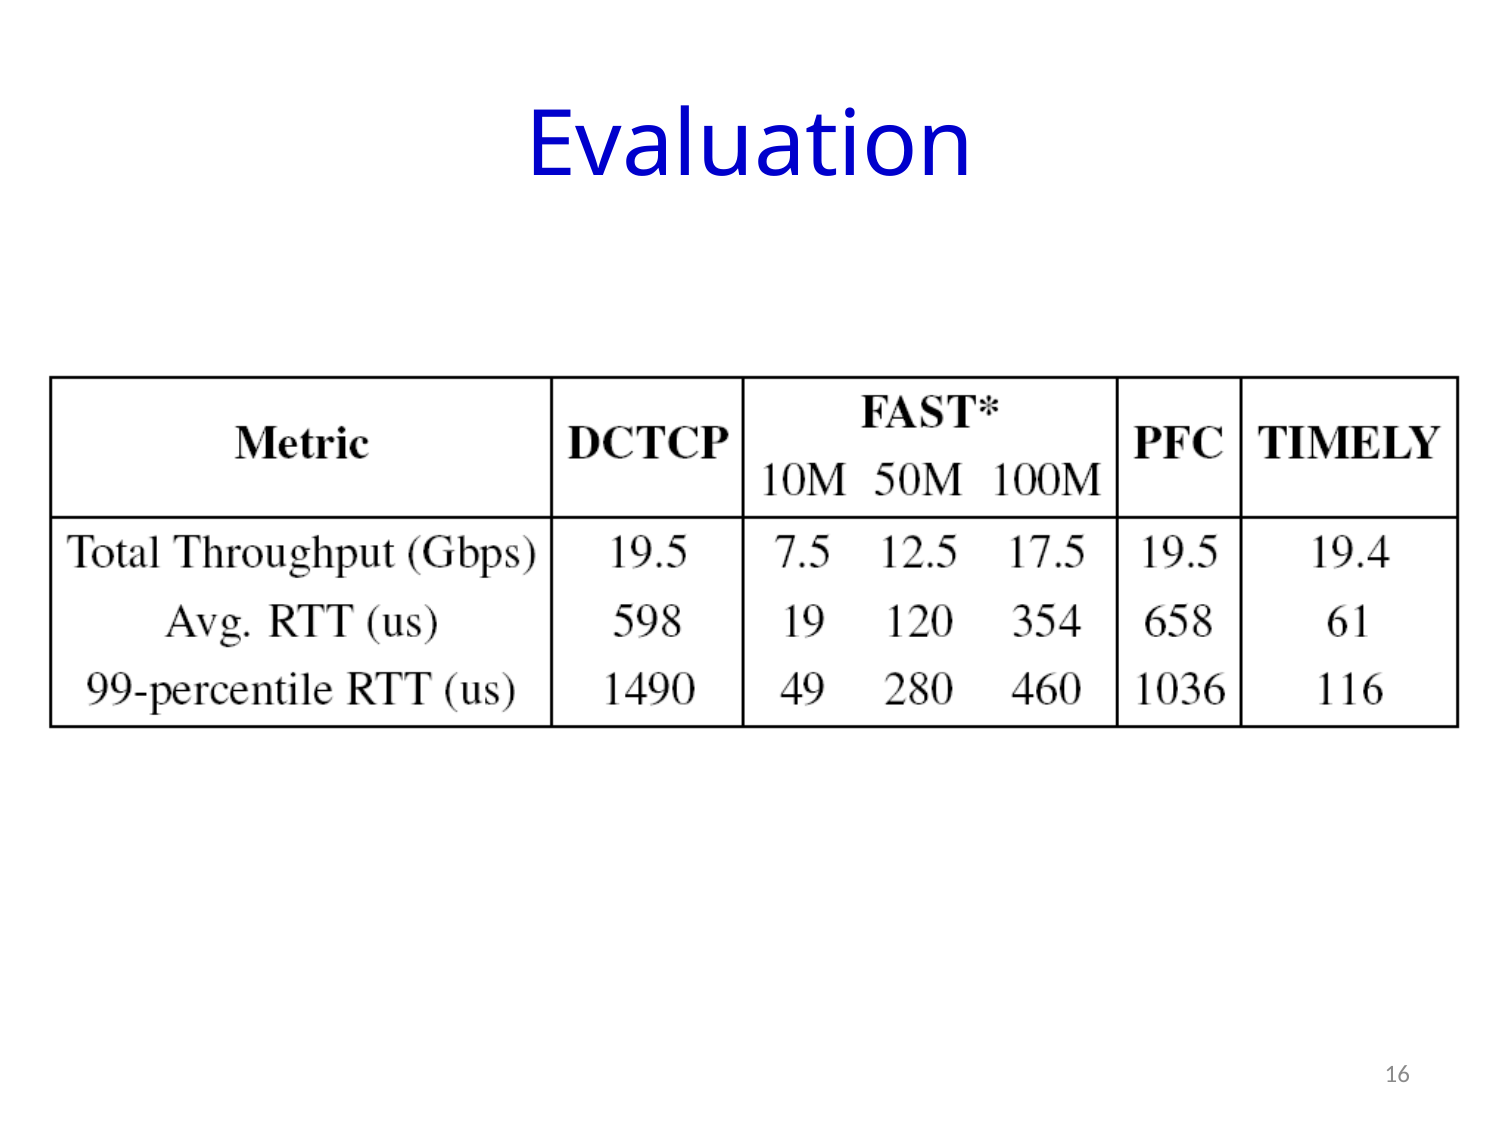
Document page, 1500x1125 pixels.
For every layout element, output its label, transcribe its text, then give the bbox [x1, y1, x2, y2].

slide_number 16 [1074, 1042, 1425, 1103]
picture [17, 359, 1477, 747]
title Evaluation [75, 45, 1425, 233]
